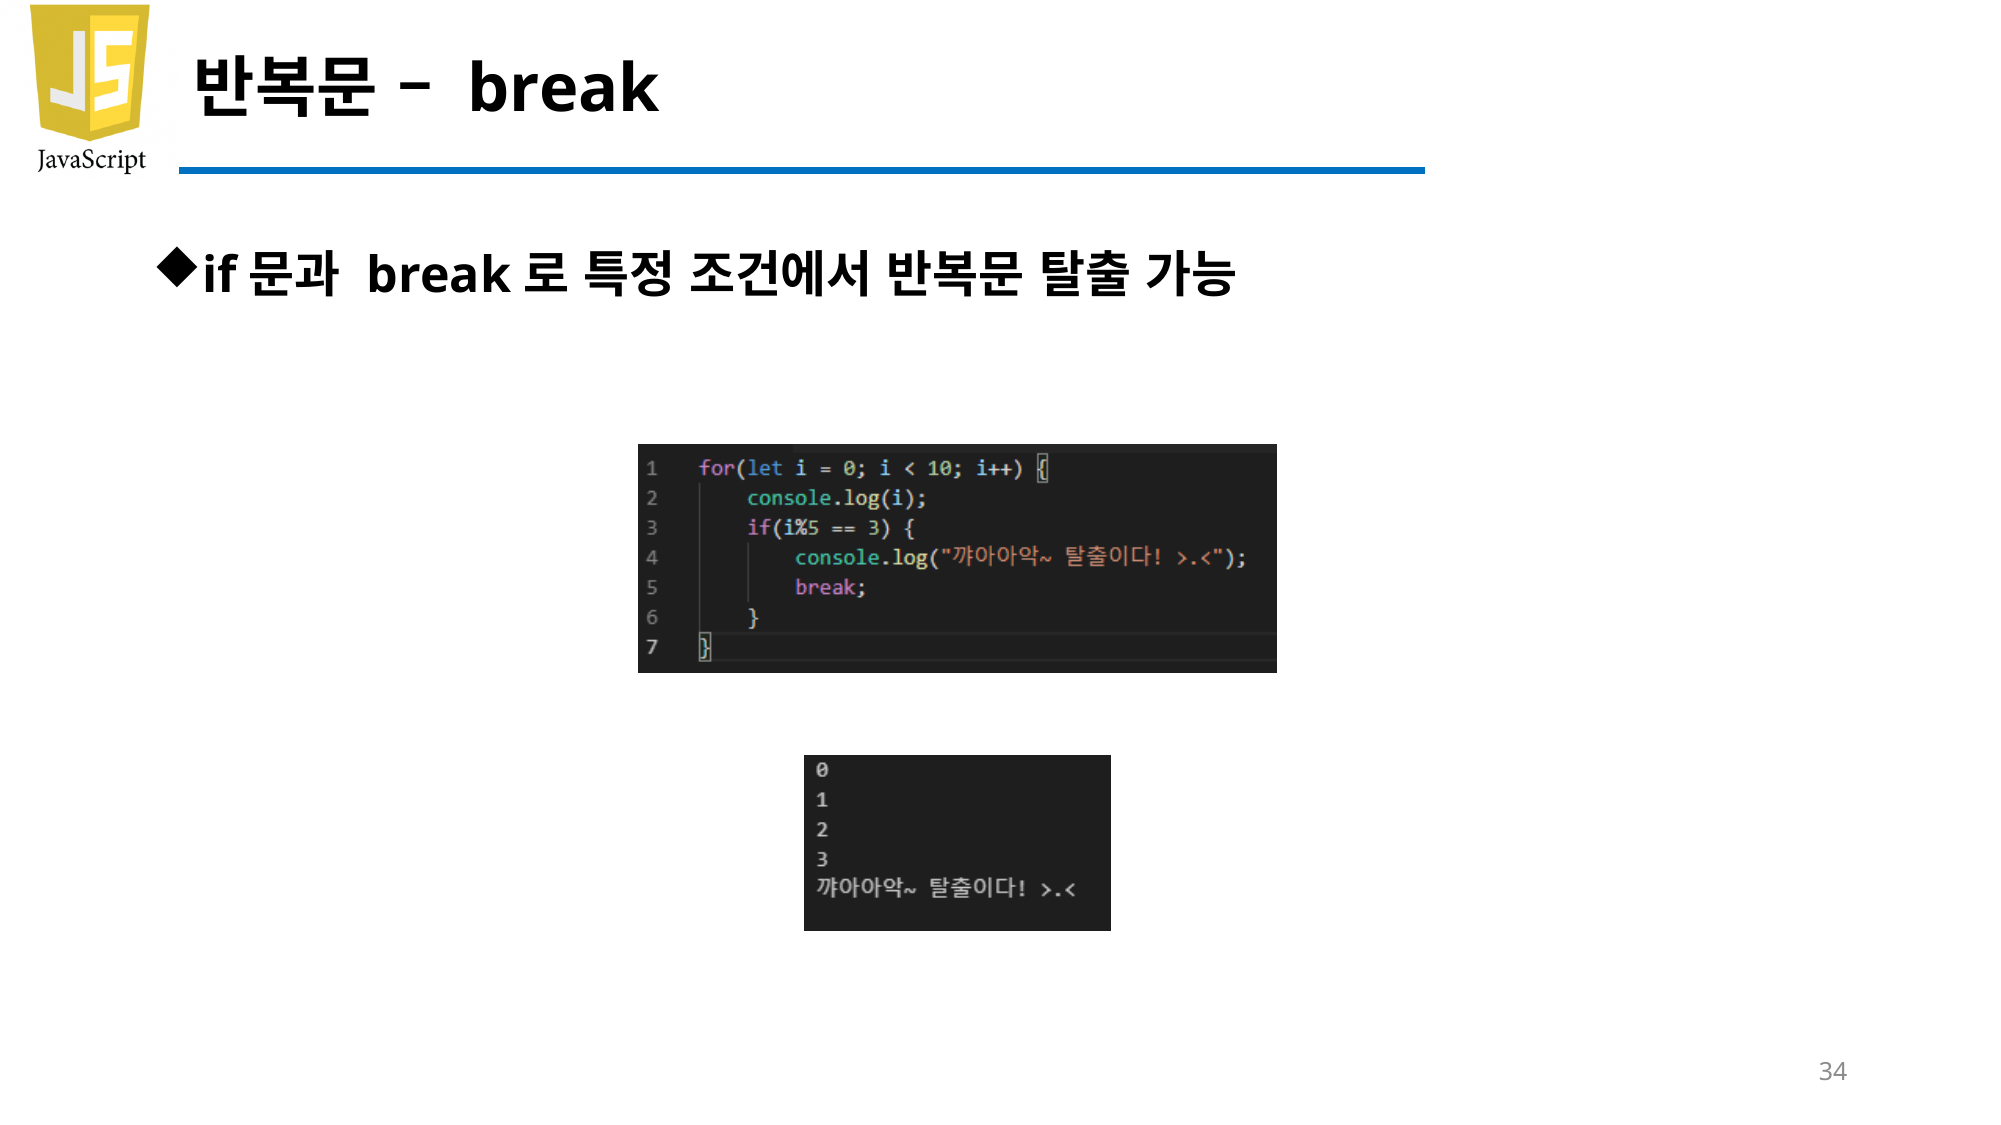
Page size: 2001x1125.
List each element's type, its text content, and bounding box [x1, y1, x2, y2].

list if문과 break로 특정 조건에서 반복문 탈출 가능 [137, 241, 1863, 1014]
slide_number 34 [1412, 1042, 1863, 1103]
picture [638, 444, 1277, 673]
picture [804, 755, 1111, 931]
title 반복문 – break [179, 8, 1736, 171]
picture [0, 0, 179, 179]
